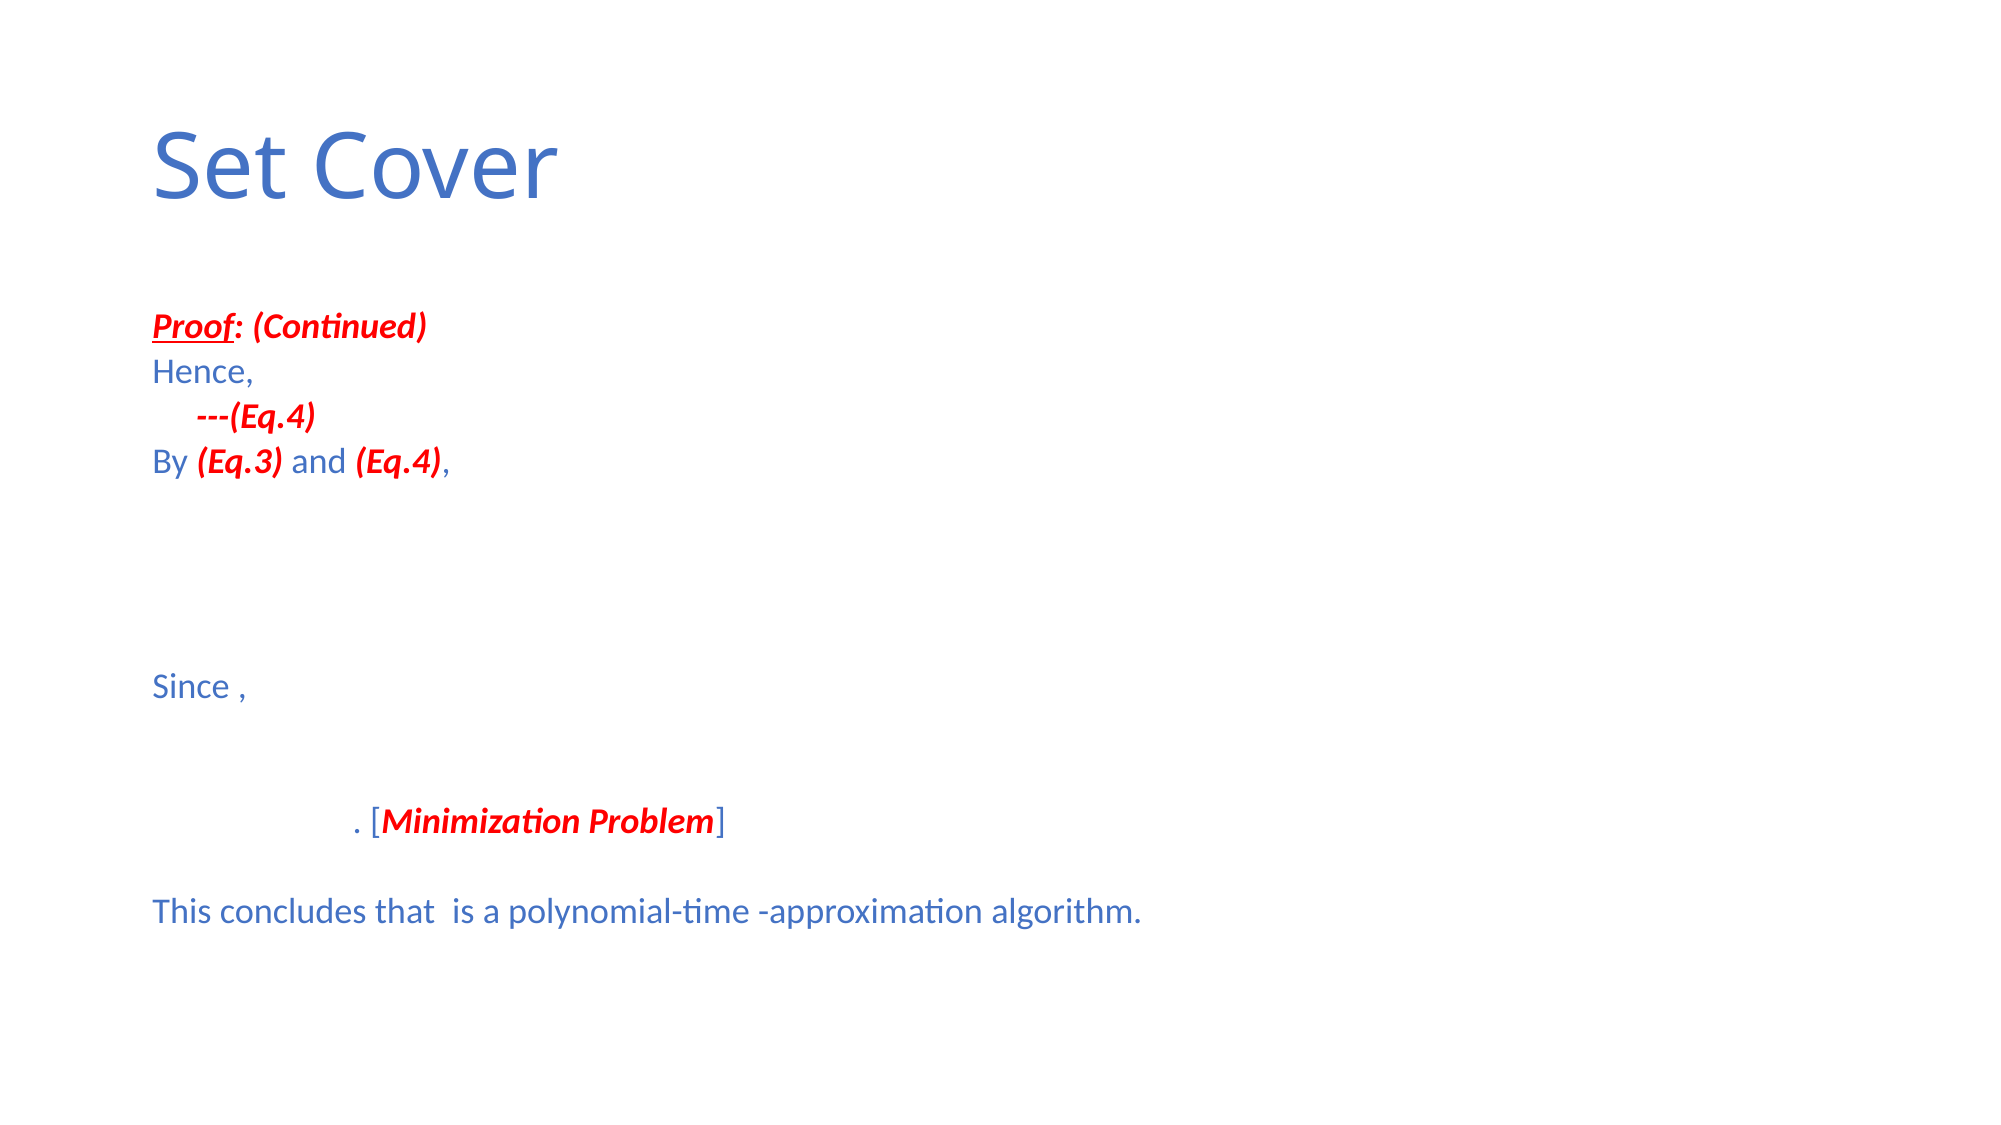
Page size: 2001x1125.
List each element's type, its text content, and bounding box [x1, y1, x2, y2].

title Set Cover [137, 59, 1863, 278]
